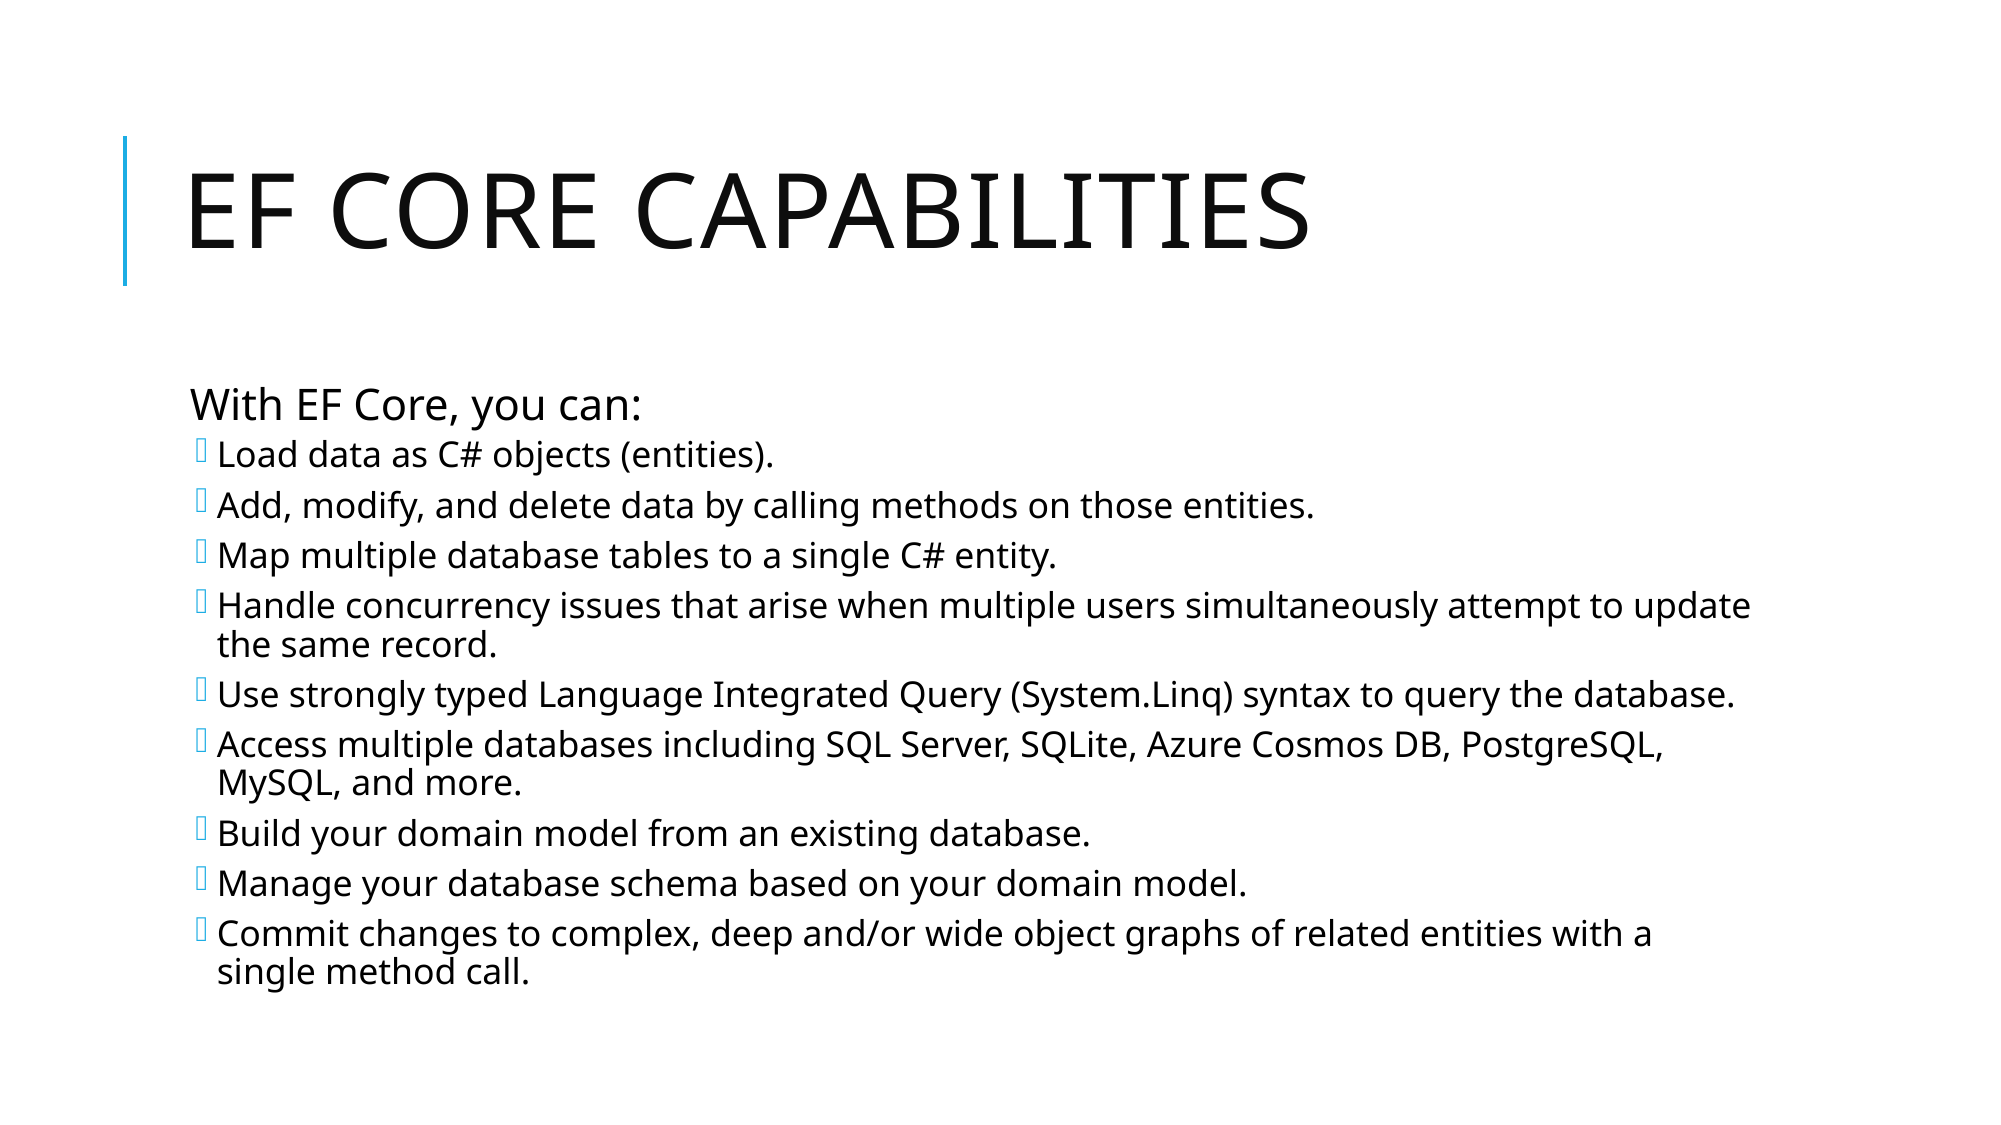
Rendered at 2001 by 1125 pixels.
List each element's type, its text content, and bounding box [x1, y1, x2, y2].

title Ef core capabilities [168, 96, 1763, 342]
list With EF Core, you can: Load data as C# objects (entities). Add, modify, and delete data by calling methods on those entities. Map multiple database tables to a single C# entity. Handle concurrency issues that arise when multiple users simultaneously attempt to update the same record. Use strongly typed Language Integrated Query (System.Linq) syntax to query the database. Access multiple databases including SQL Server, SQLite, Azure Cosmos DB, PostgreSQL, MySQL, and more. Build your domain model from an existing database. Manage your database schema based on your domain model. Commit changes to complex, deep and/or wide object graphs of related entities with a single method call. [168, 375, 1763, 1035]
